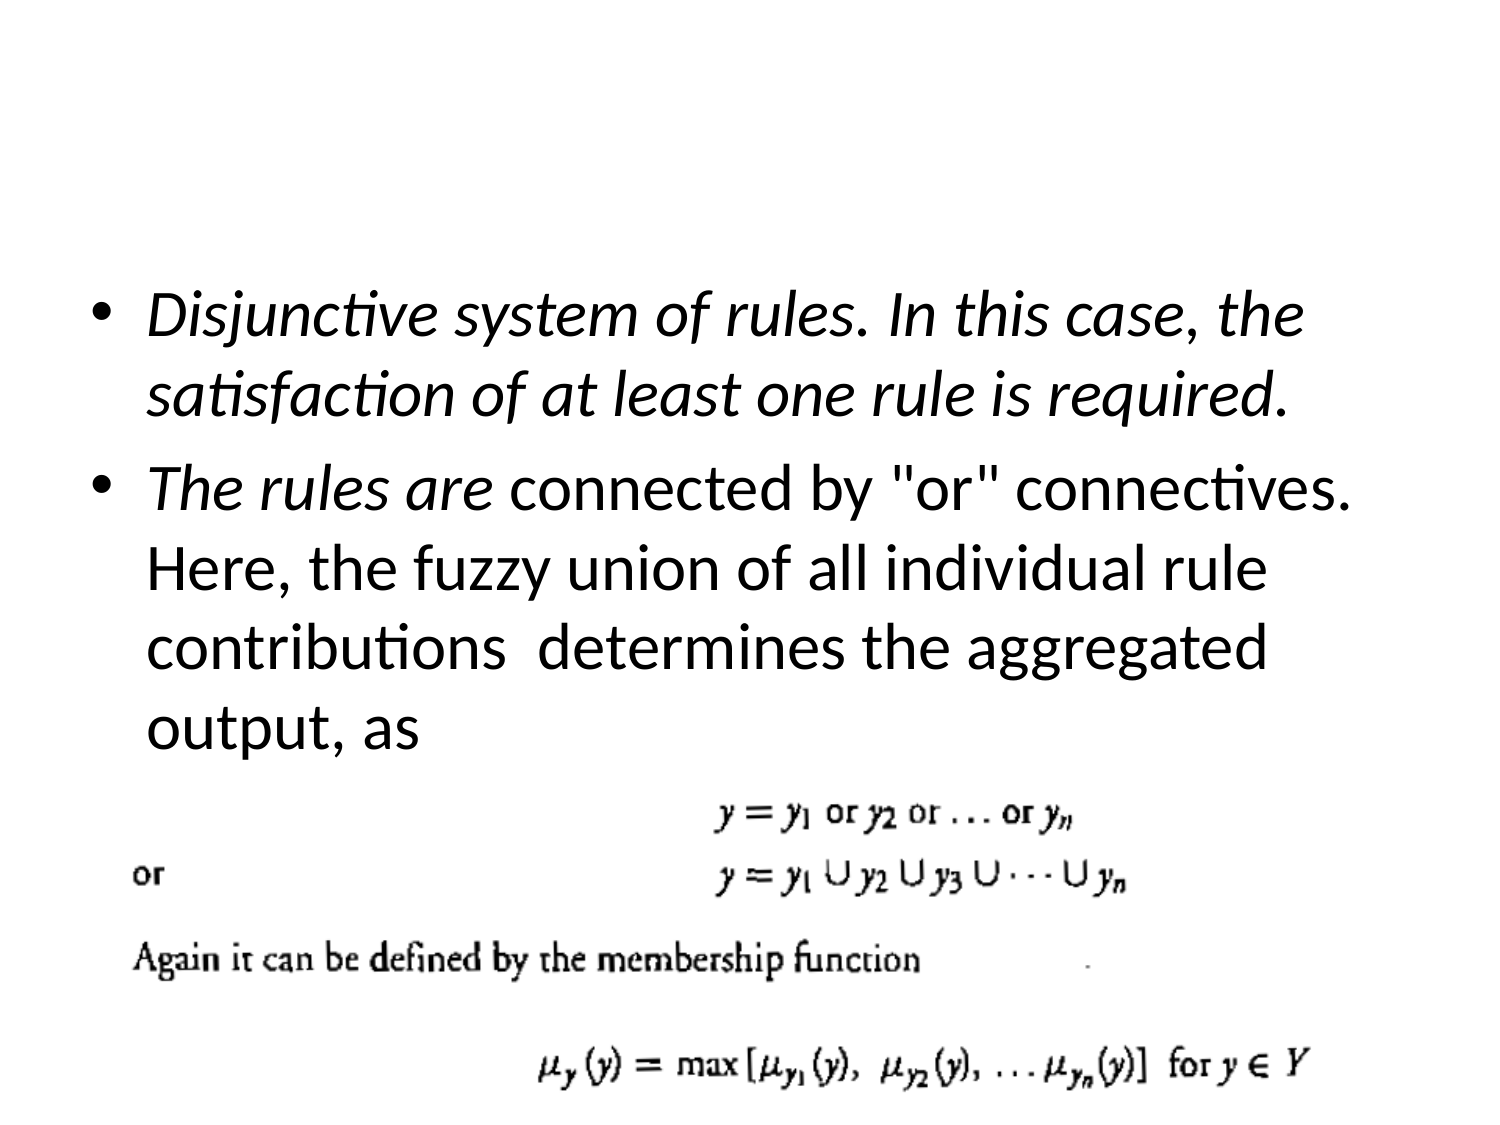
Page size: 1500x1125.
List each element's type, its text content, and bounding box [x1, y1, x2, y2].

picture [99, 777, 1383, 1125]
list Disjunctive system of rules. In this case, the satisfaction of at least one rule is required. The rules are connected by "or" connectives. Here, the fuzzy union of all individual rule contributions determines the aggregated output, as [75, 262, 1425, 1005]
